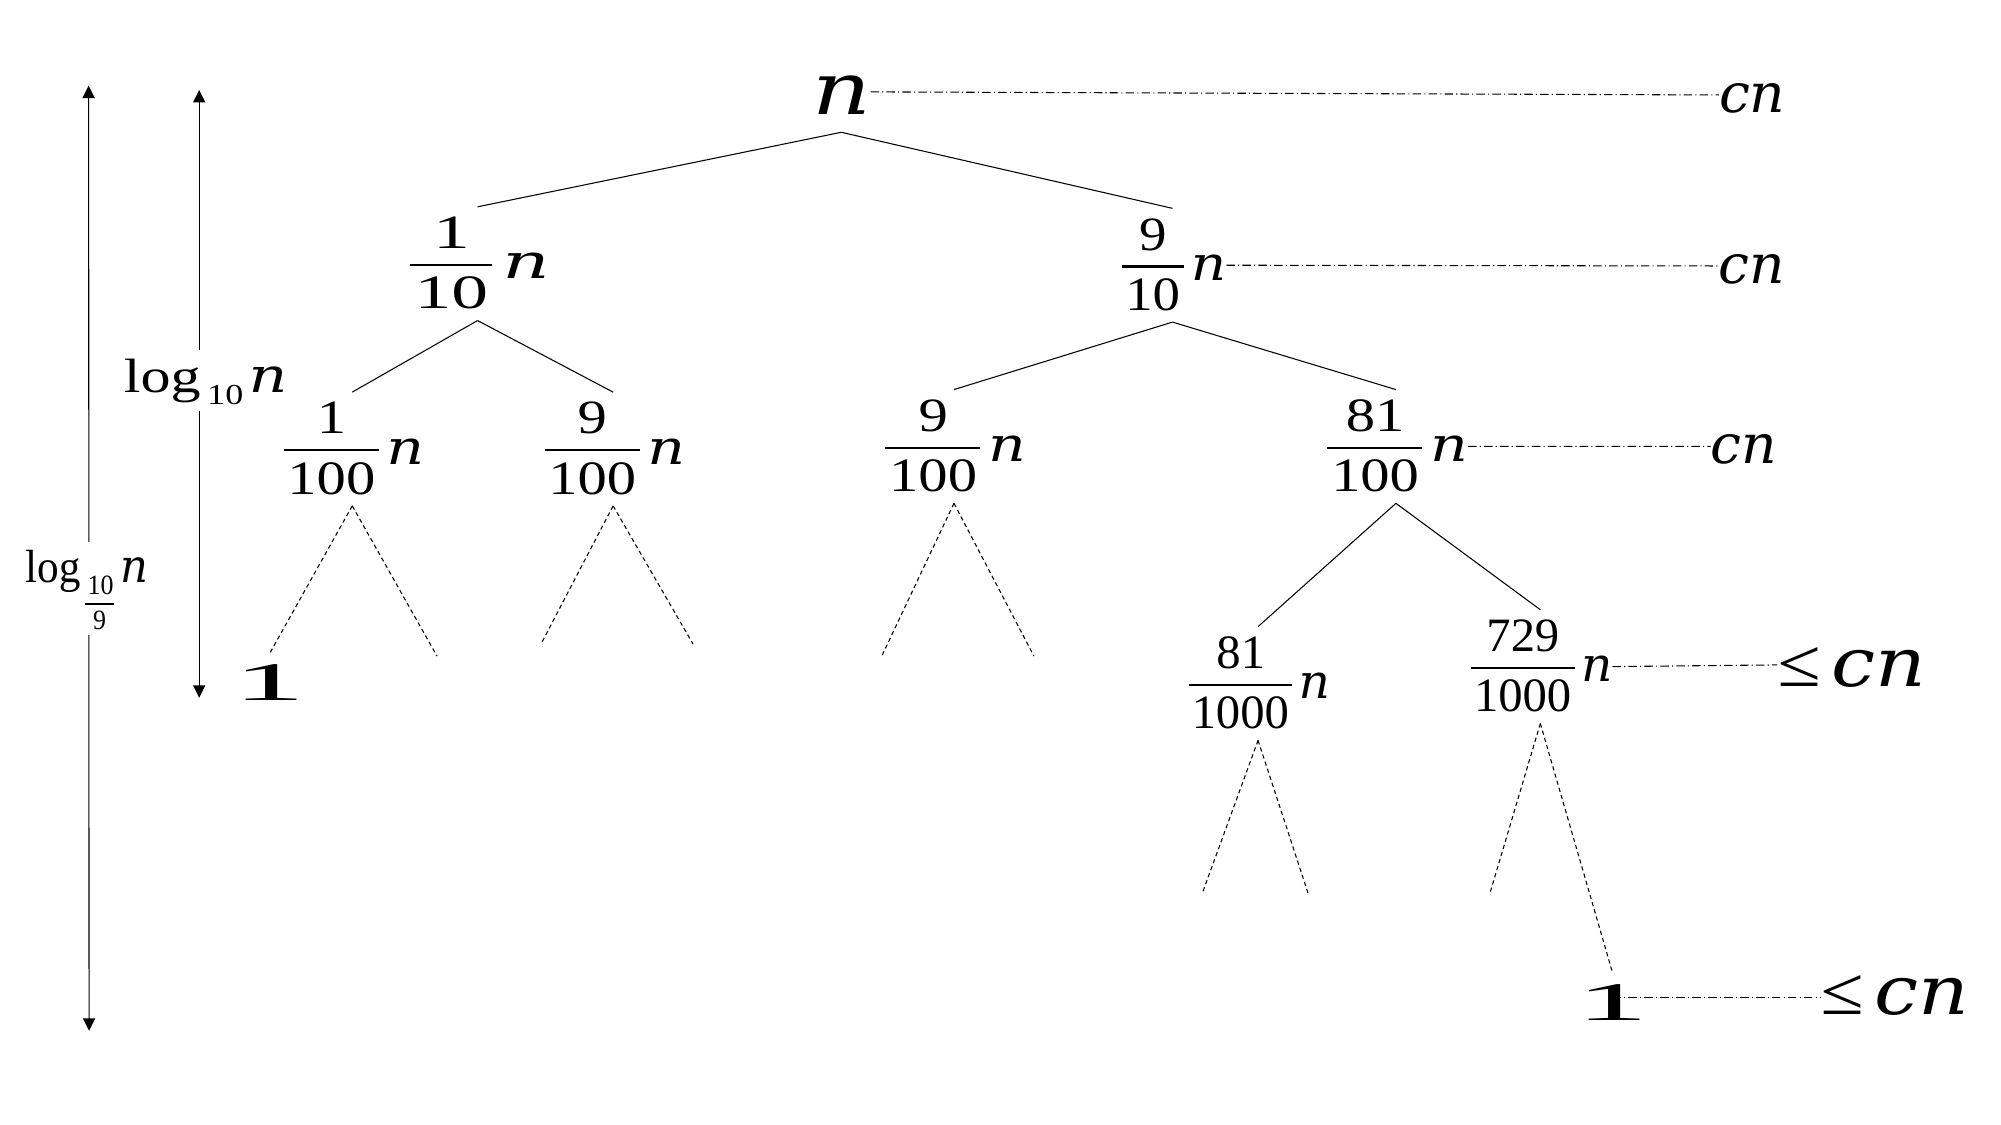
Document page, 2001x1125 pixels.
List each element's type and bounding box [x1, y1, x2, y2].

text_box [540, 505, 614, 645]
text_box [477, 132, 841, 207]
text_box [841, 132, 1173, 209]
text_box [477, 320, 614, 393]
text_box [352, 320, 477, 393]
text_box [954, 503, 1034, 657]
text_box [1395, 503, 1541, 610]
text_box [614, 505, 693, 645]
text_box [881, 503, 954, 657]
text_box [1540, 723, 1613, 973]
text_box [1258, 503, 1396, 627]
text_box [953, 322, 1172, 390]
text_box [1202, 740, 1259, 894]
text_box [269, 505, 352, 654]
text_box [1172, 322, 1396, 390]
text_box [352, 505, 437, 657]
text_box [870, 91, 1720, 95]
text_box [1259, 740, 1309, 894]
text_box [1489, 723, 1541, 894]
